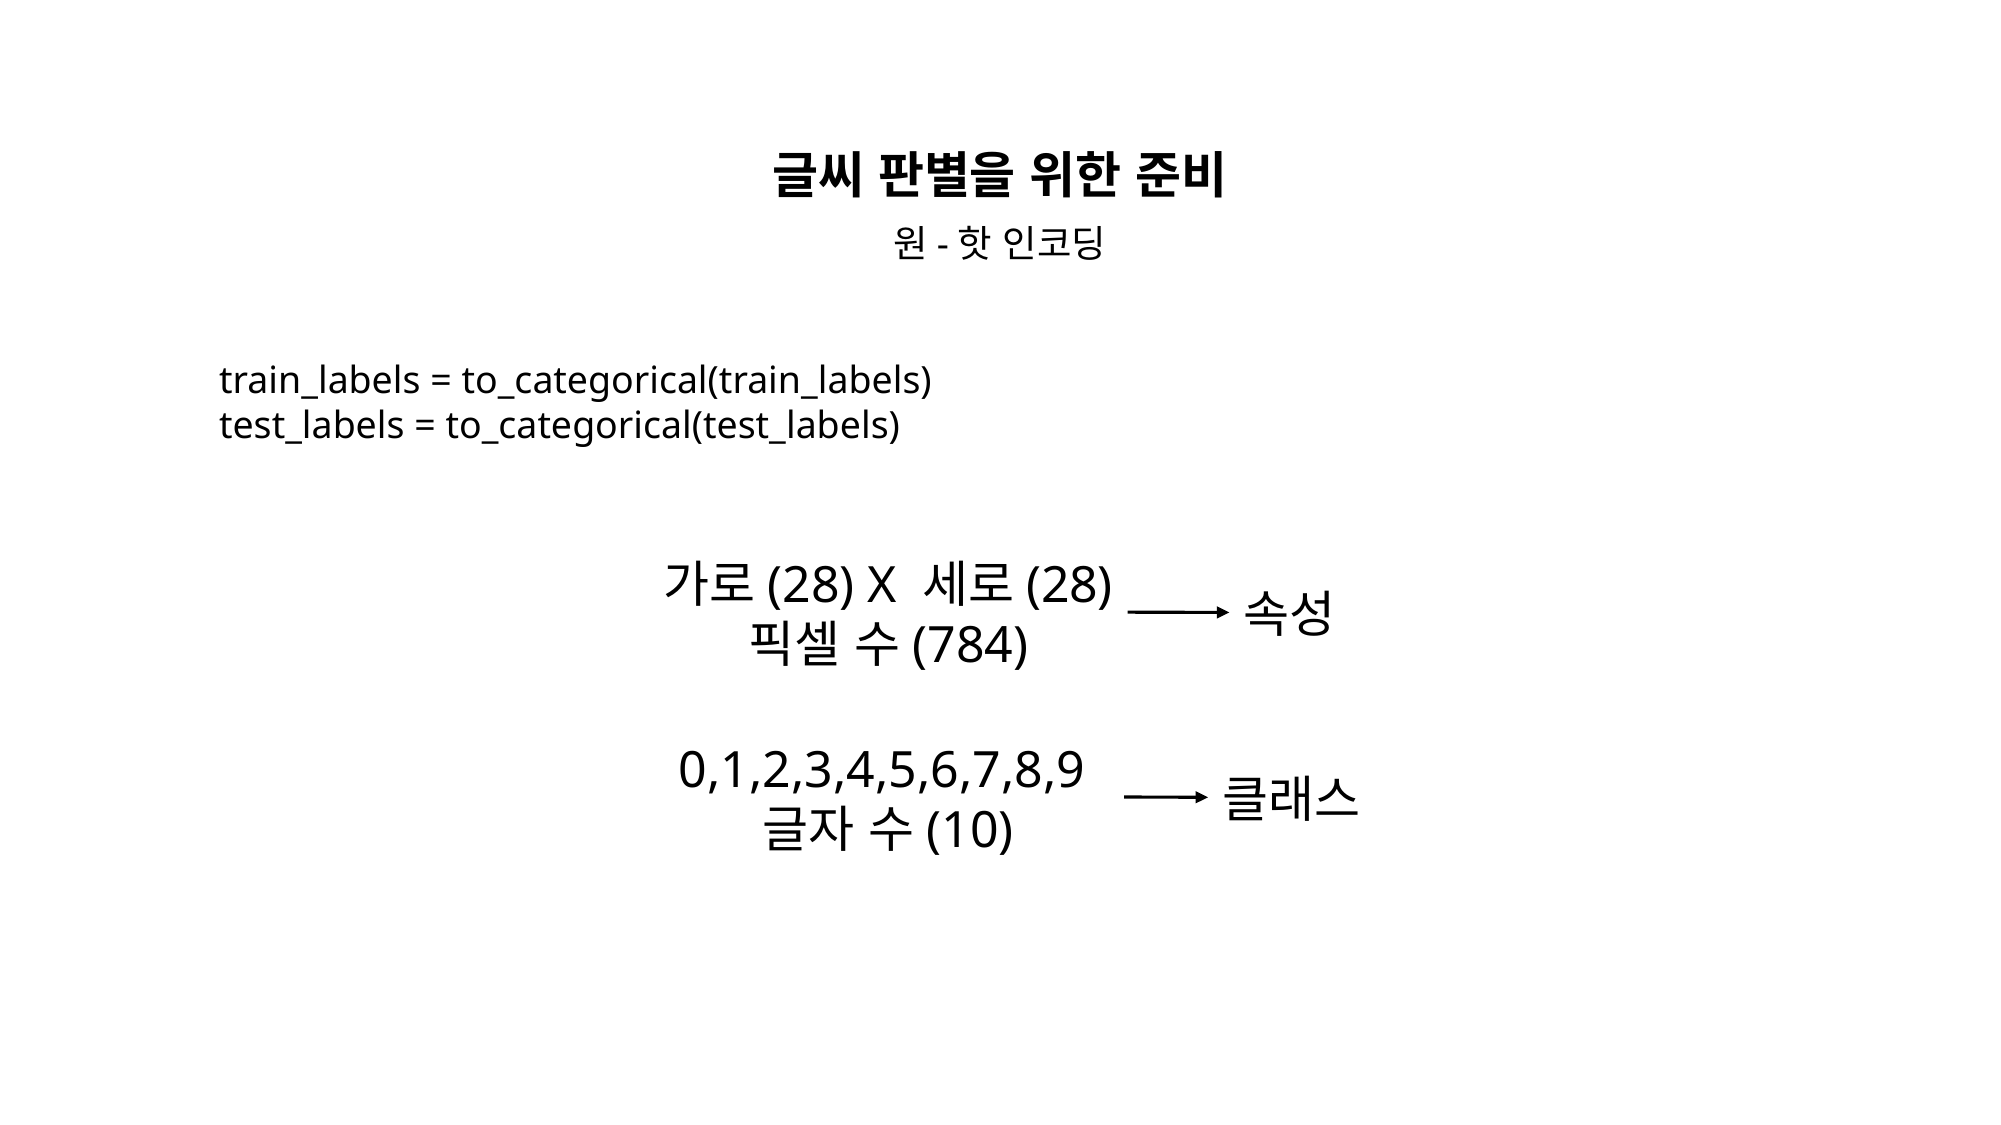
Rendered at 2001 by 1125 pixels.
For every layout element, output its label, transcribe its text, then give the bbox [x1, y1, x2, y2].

text_box 클래스 [1207, 759, 1376, 835]
text_box 속성 [1229, 575, 1351, 650]
text_box train_labels = to_categorical(train_labels) test_labels = to_categorical(test_labels) [204, 348, 1675, 454]
text_box 글씨 판별을 위한 준비 [494, 136, 1506, 212]
text_box 가로(28) X 세로(28) 픽셀 수(784) [649, 544, 1128, 680]
text_box 원-핫 인코딩 [878, 212, 1122, 273]
text_box 0,1,2,3,4,5,6,7,8,9 글자 수(10) [652, 729, 1125, 865]
